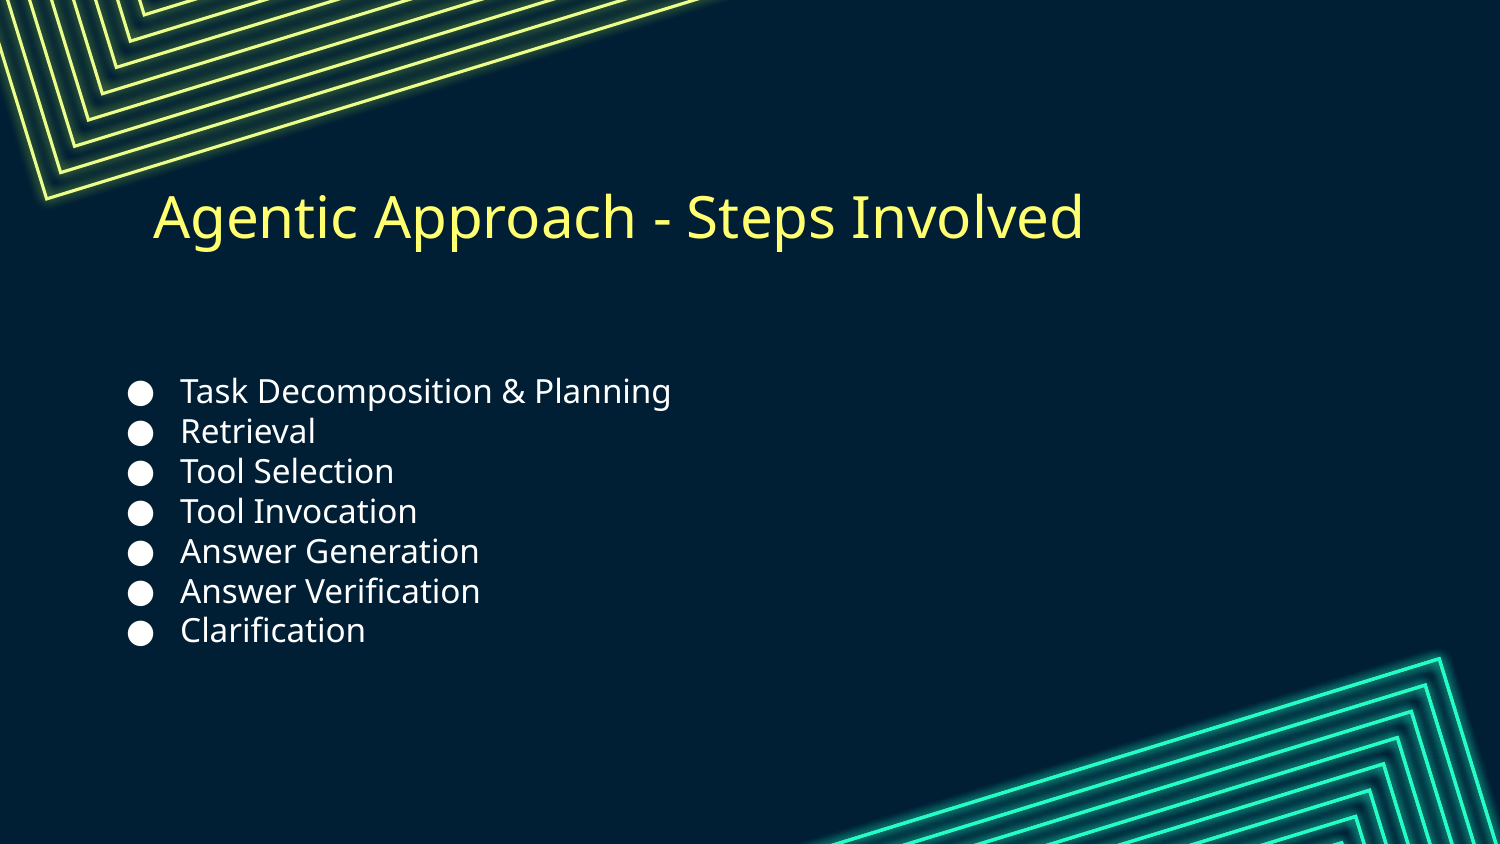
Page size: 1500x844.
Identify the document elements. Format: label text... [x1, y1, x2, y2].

list Task Decomposition & Planning Retrieval Tool Selection Tool Invocation Answer Generation Answer Verification Clarification [90, 318, 1196, 741]
title Agentic Approach - Steps Involved [138, 191, 1243, 240]
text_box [481, 412, 1500, 844]
